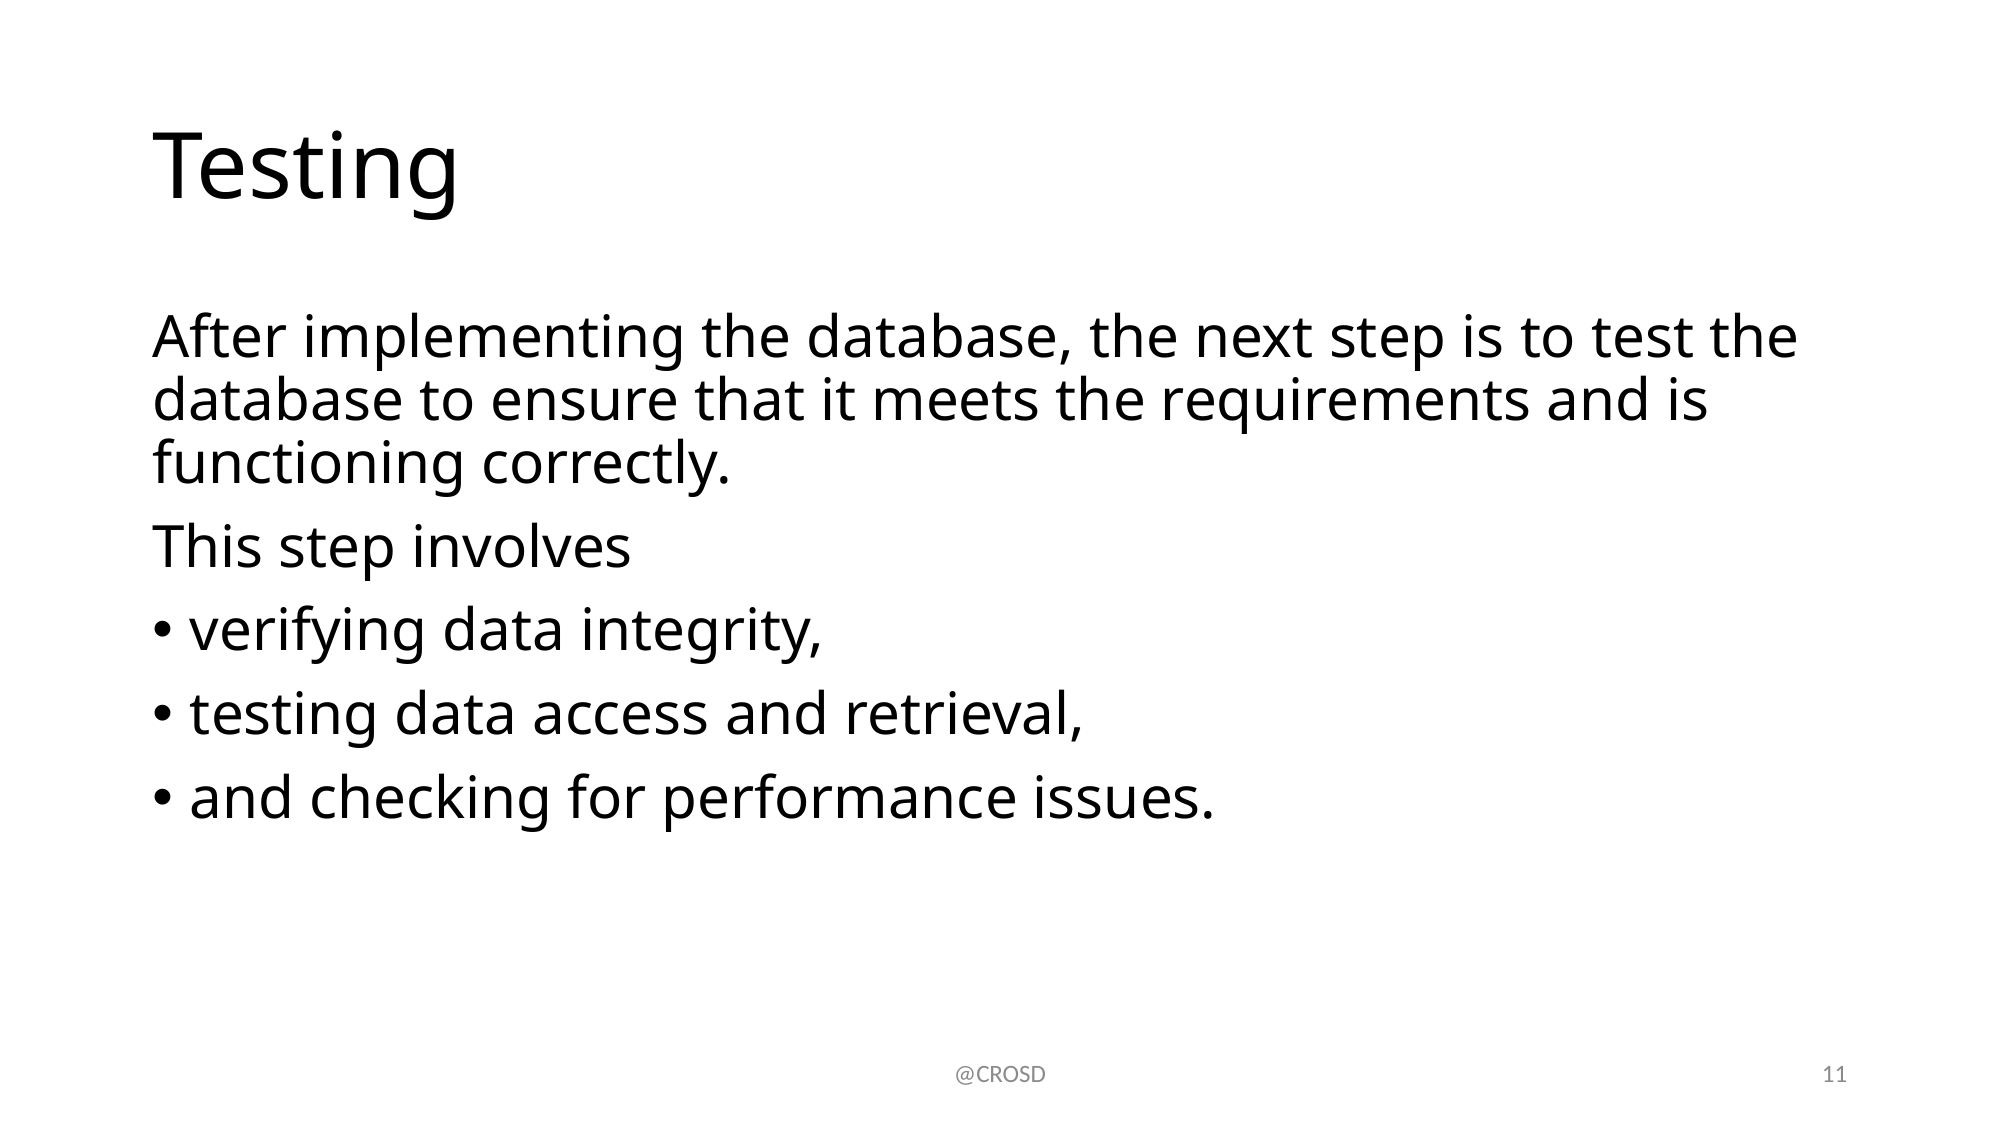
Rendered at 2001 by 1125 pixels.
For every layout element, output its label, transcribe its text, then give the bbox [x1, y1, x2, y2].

slide_number 11 [1412, 1042, 1863, 1103]
title Testing [137, 59, 1863, 278]
list After implementing the database, the next step is to test the database to ensure that it meets the requirements and is functioning correctly. This step involves verifying data integrity, testing data access and retrieval, and checking for performance issues. [137, 299, 1863, 1014]
footer @CROSD [662, 1042, 1338, 1103]
